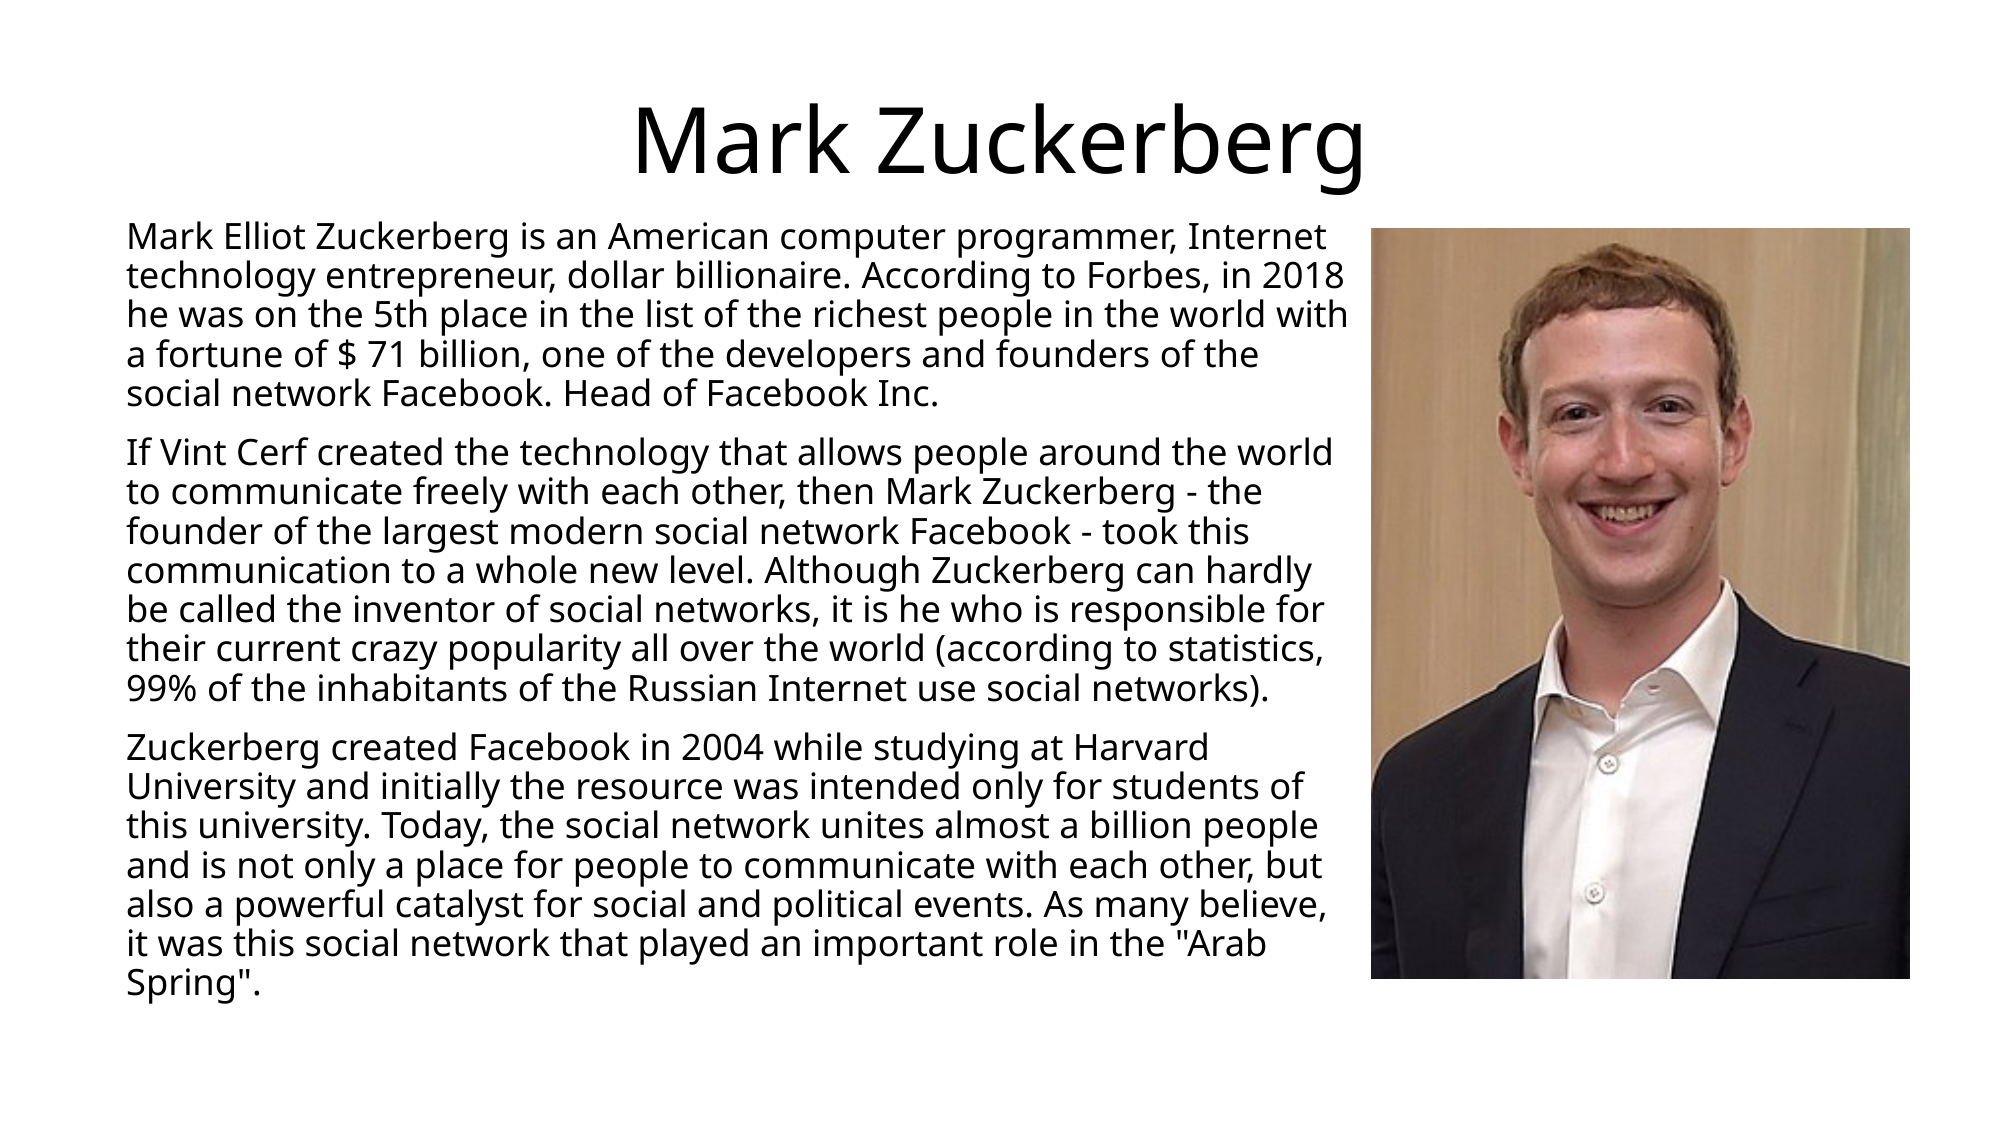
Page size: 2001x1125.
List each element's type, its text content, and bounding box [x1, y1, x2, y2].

title Mark Zuckerberg [137, 59, 1863, 228]
list Mark Elliot Zuckerberg is an American computer programmer, Internet technology entrepreneur, dollar billionaire. According to Forbes, in 2018 he was on the 5th place in the list of the richest people in the world with a fortune of $ 71 billion, one of the developers and founders of the social network Facebook. Head of Facebook Inc. If Vint Cerf created the technology that allows people around the world to communicate freely with each other, then Mark Zuckerberg - the founder of the largest modern social network Facebook - took this communication to a whole new level. Although Zuckerberg can hardly be called the inventor of social networks, it is he who is responsible for their current crazy popularity all over the world (according to statistics, 99% of the inhabitants of the Russian Internet use social networks). Zuckerberg created Facebook in 2004 while studying at Harvard University and initially the resource was intended only for students of this university. Today, the social network unites almost a billion people and is not only a place for people to communicate with each other, but also a powerful catalyst for social and political events. As many believe, it was this social network that played an important role in the "Arab Spring". [111, 210, 1372, 1066]
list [1371, 228, 1910, 979]
